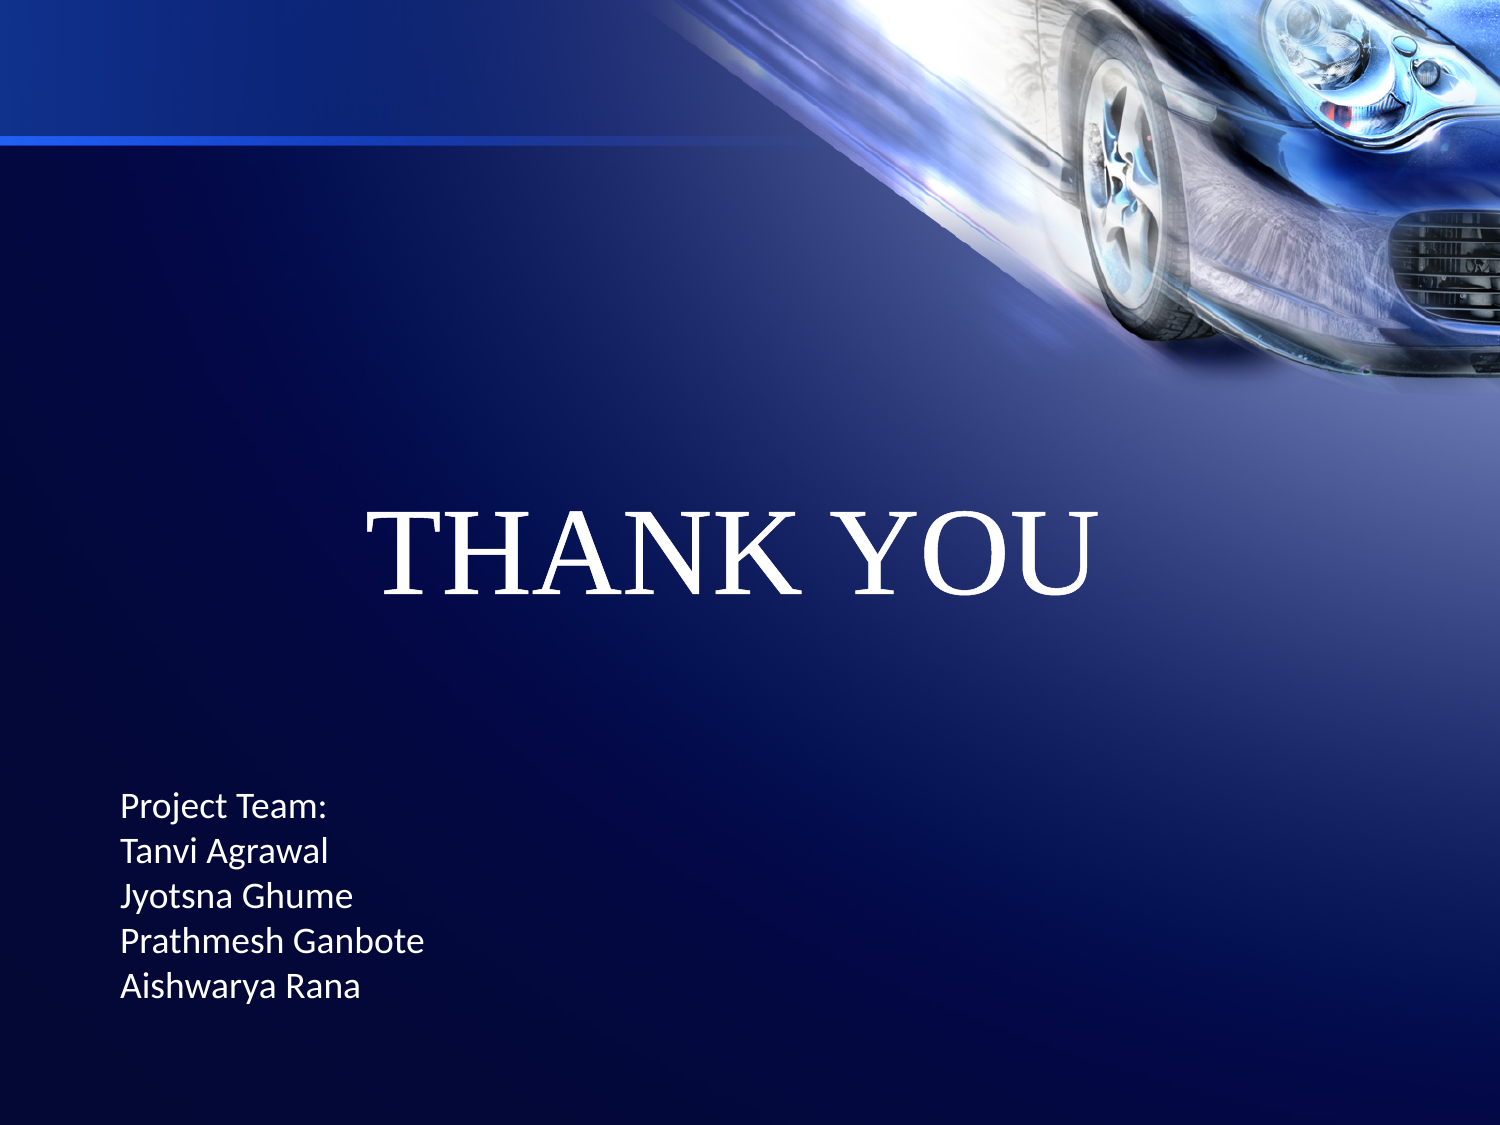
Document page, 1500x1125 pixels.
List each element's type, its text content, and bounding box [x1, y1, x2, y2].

picture [0, 0, 1500, 1125]
text_box THANK YOU [46, 386, 1418, 627]
text_box Project Team: Tanvi Agrawal Jyotsna Ghume Prathmesh Ganbote Aishwarya Rana [105, 773, 551, 1059]
